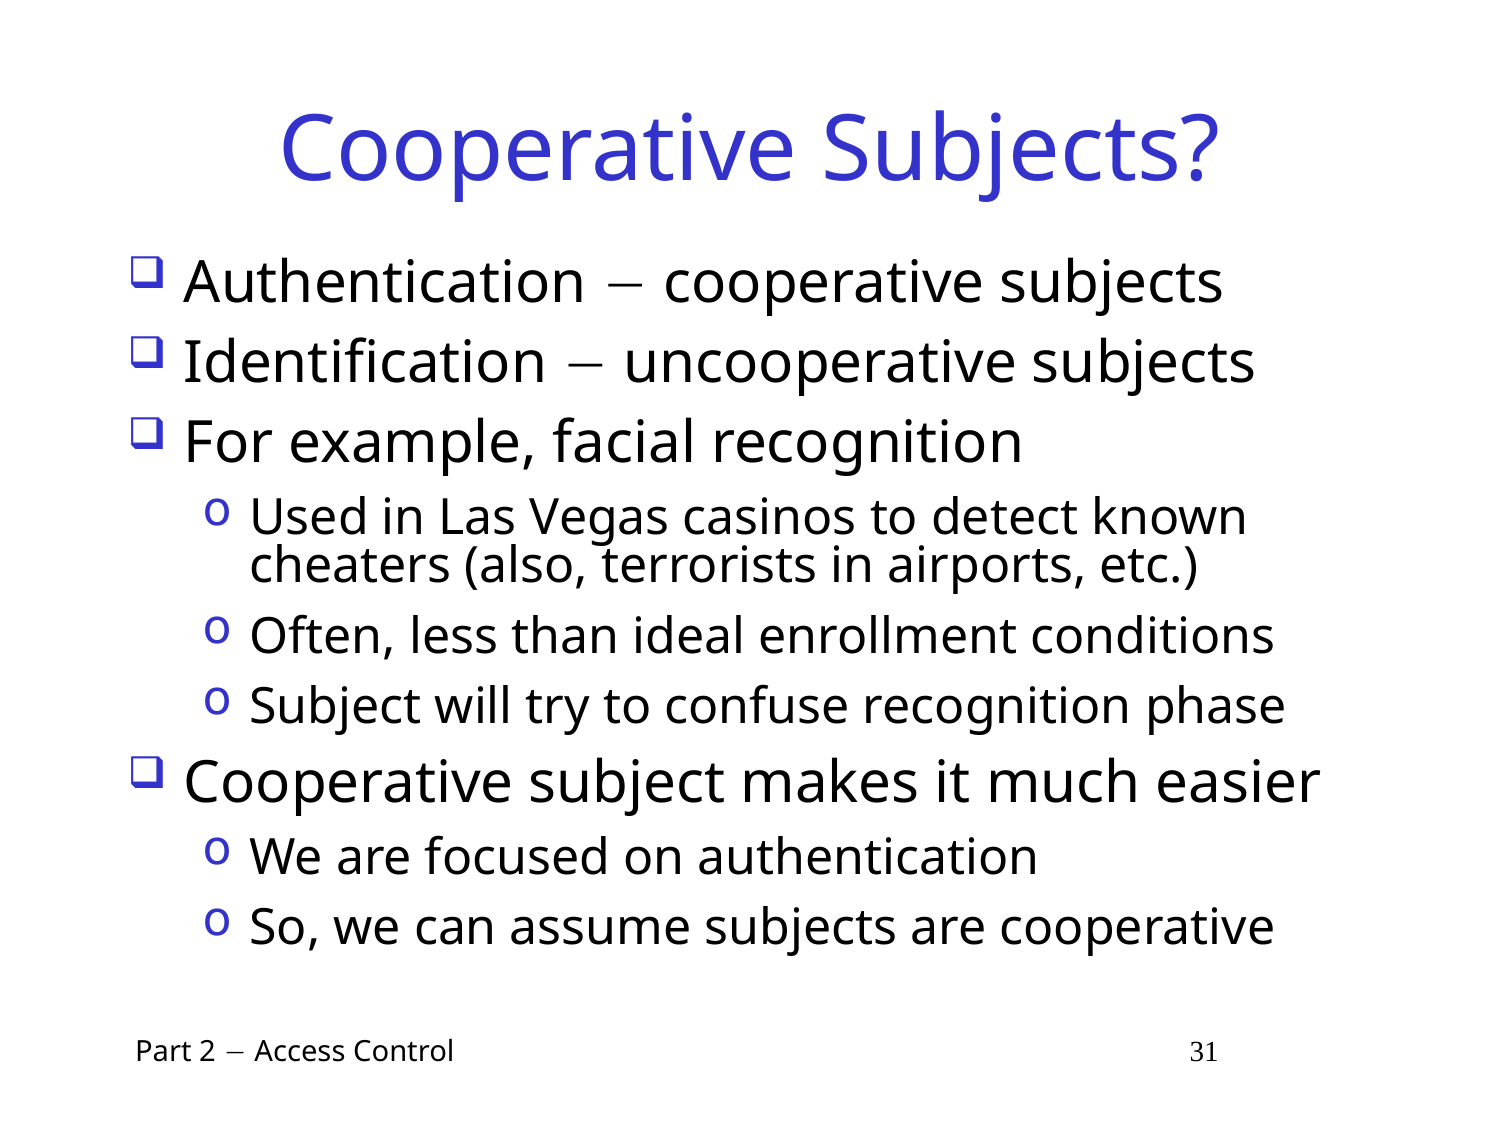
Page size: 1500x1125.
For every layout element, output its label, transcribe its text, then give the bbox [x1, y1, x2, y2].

title Cooperative Subjects? [112, 49, 1388, 238]
list Authentication  cooperative subjects Identification  uncooperative subjects For example, facial recognition Used in Las Vegas casinos to detect known cheaters (also, terrorists in airports, etc.) Often, less than ideal enrollment conditions Subject will try to confuse recognition phase Cooperative subject makes it much easier We are focused on authentication So, we can assume subjects are cooperative [112, 249, 1426, 988]
footer Part 2  Access Control 31 [112, 1024, 1401, 1101]
